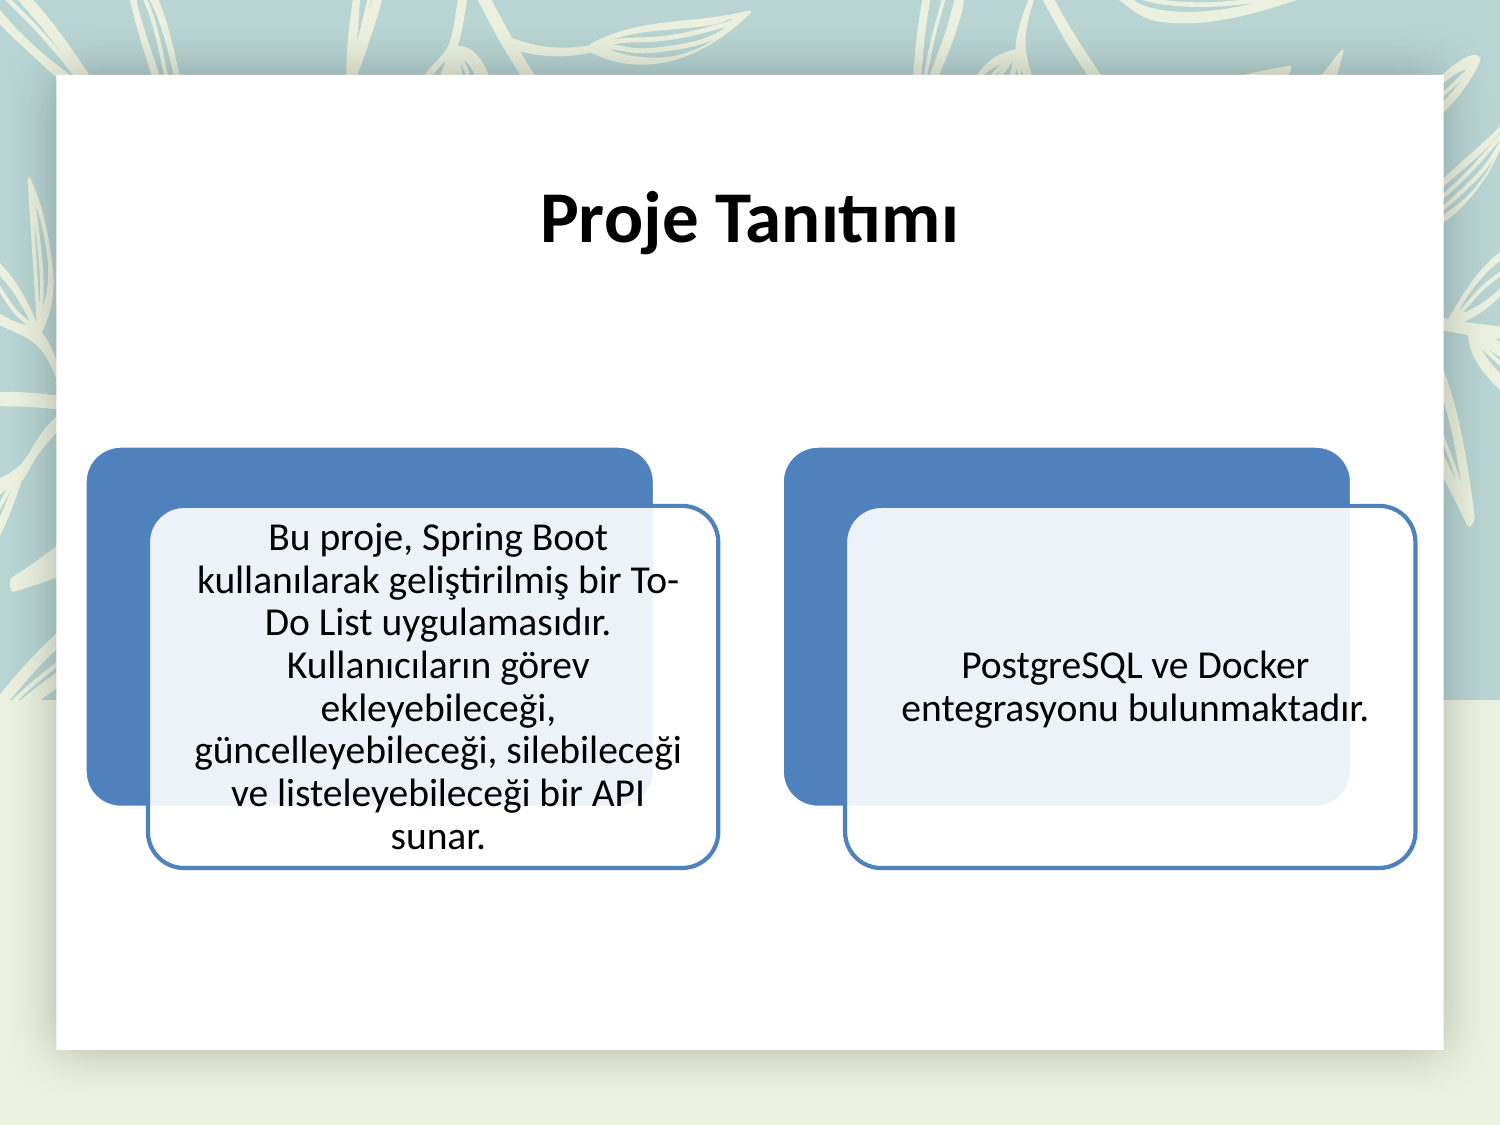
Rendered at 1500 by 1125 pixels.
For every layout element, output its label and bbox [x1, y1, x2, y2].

list [84, 350, 1416, 964]
text_box [0, 0, 1500, 701]
text_box [0, 708, 1500, 1125]
text_box [54, 709, 1446, 1052]
